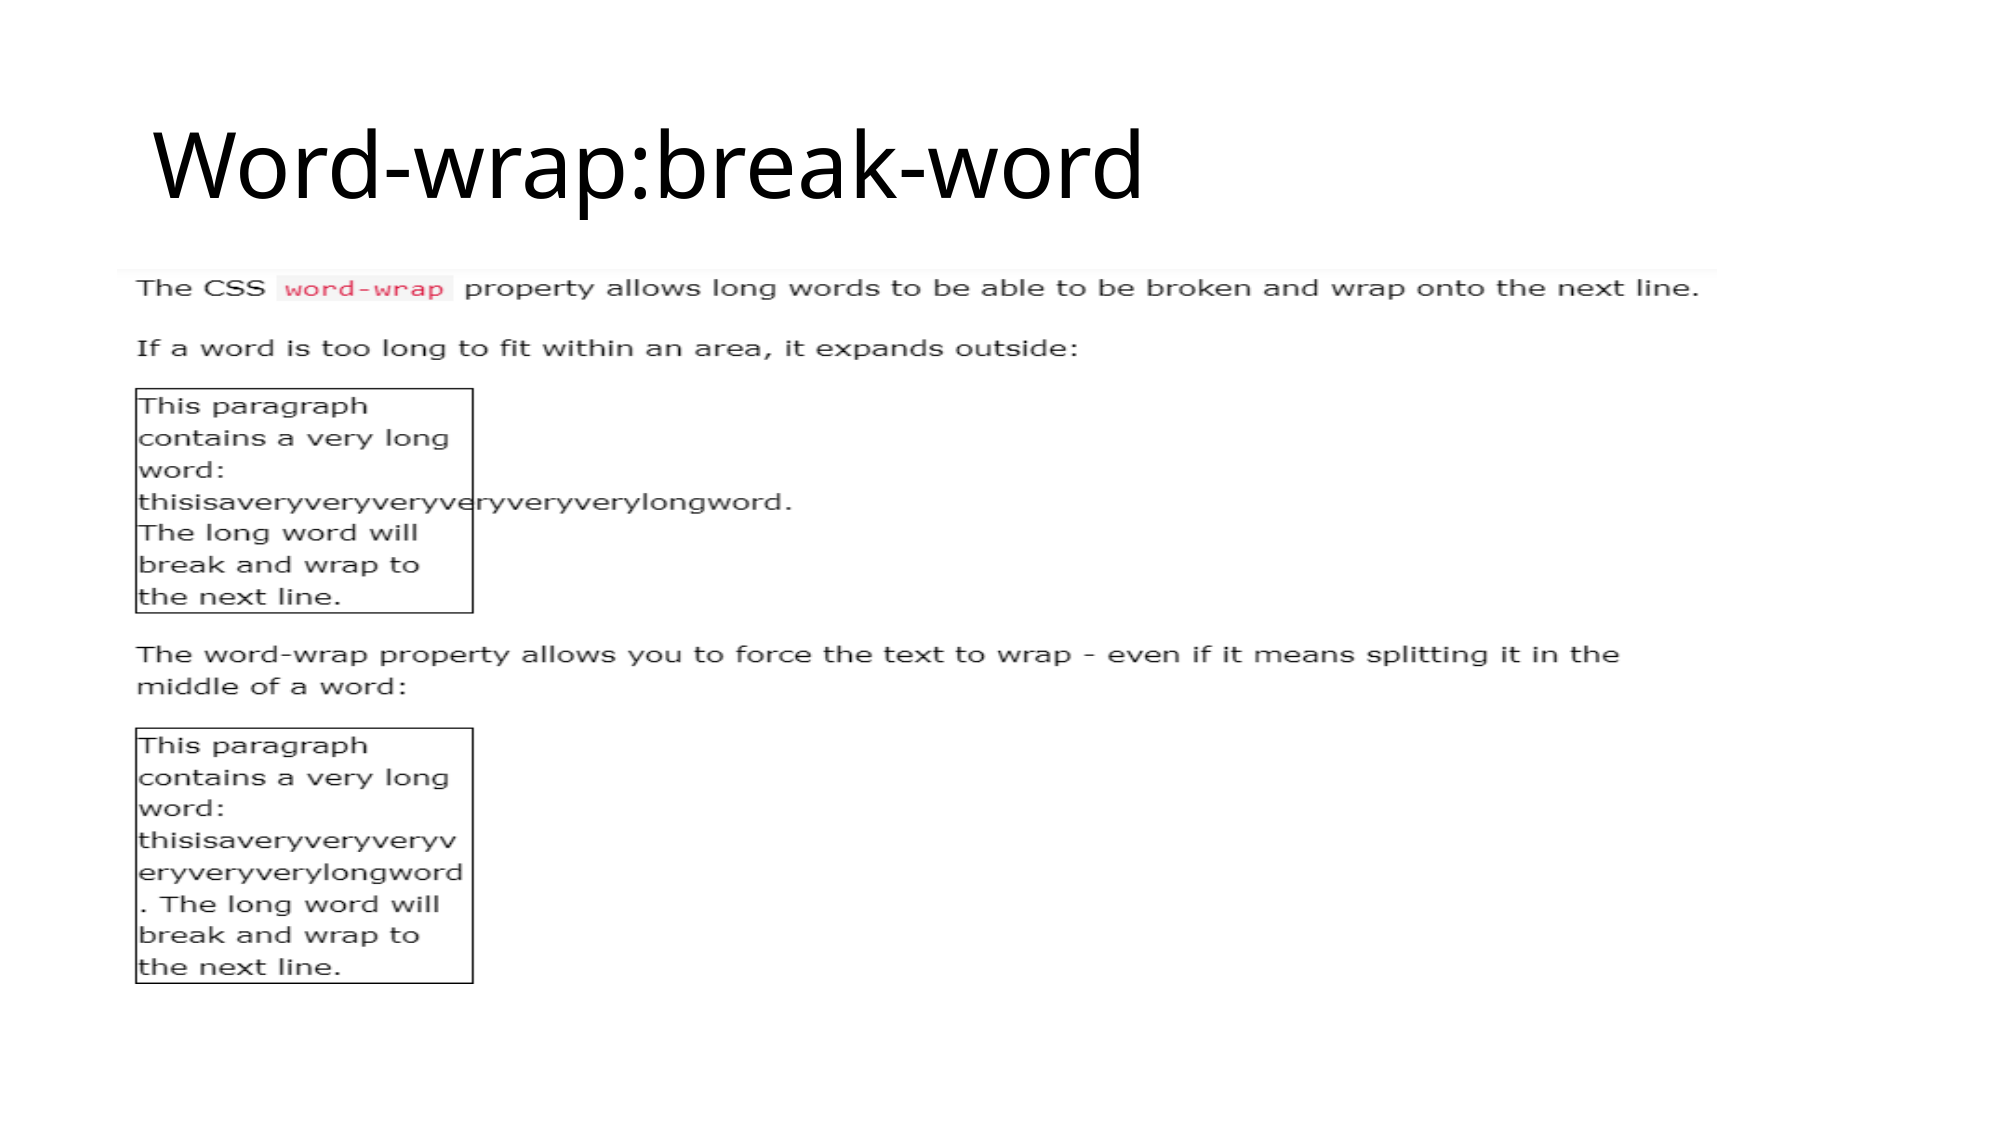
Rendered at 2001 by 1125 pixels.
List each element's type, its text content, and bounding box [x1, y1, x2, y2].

title Word-wrap:break-word [137, 59, 1863, 278]
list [117, 269, 1717, 984]
